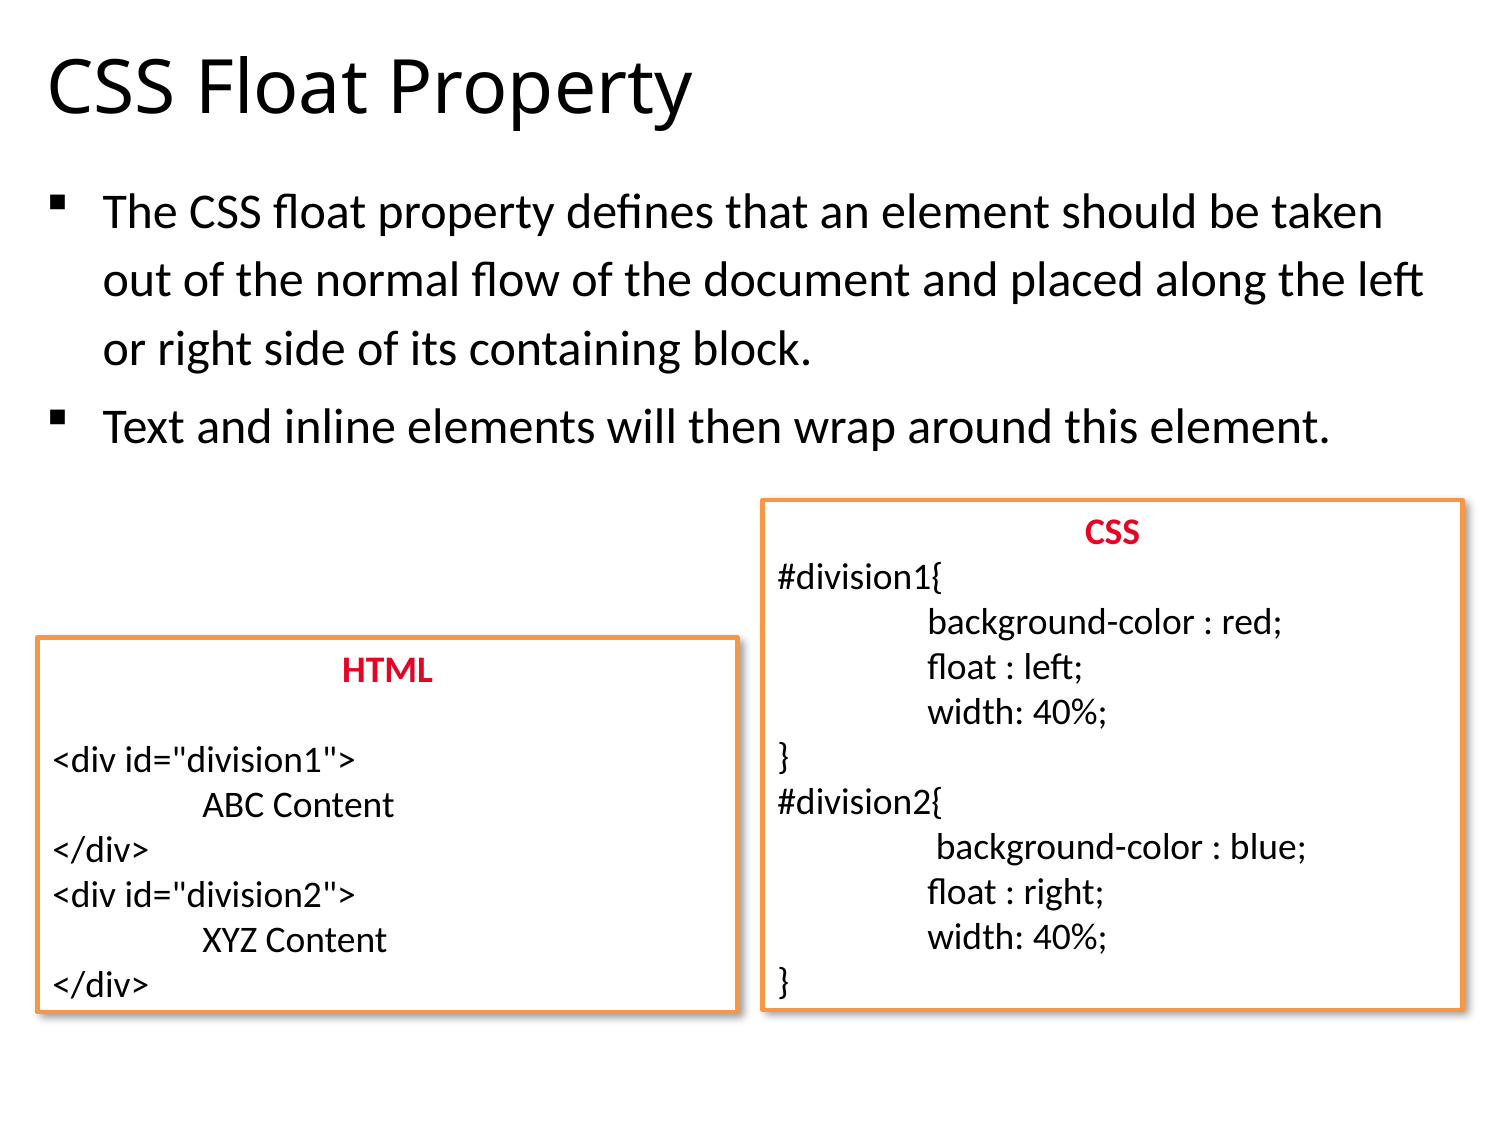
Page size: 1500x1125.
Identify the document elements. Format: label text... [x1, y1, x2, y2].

text_box CSS #division1{ background-color : red; float : left; width: 40%; } #division2{ background-color : blue; float : right; width: 40%; } [760, 498, 1465, 1012]
title CSS Float Property [31, 17, 1469, 150]
text_box HTML <div id="division1"> ABC Content </div> <div id="division2"> XYZ Content </div> [35, 635, 740, 1014]
list The CSS float property defines that an element should be taken out of the normal flow of the document and placed along the left or right side of its containing block. Text and inline elements will then wrap around this element. [31, 162, 1469, 613]
